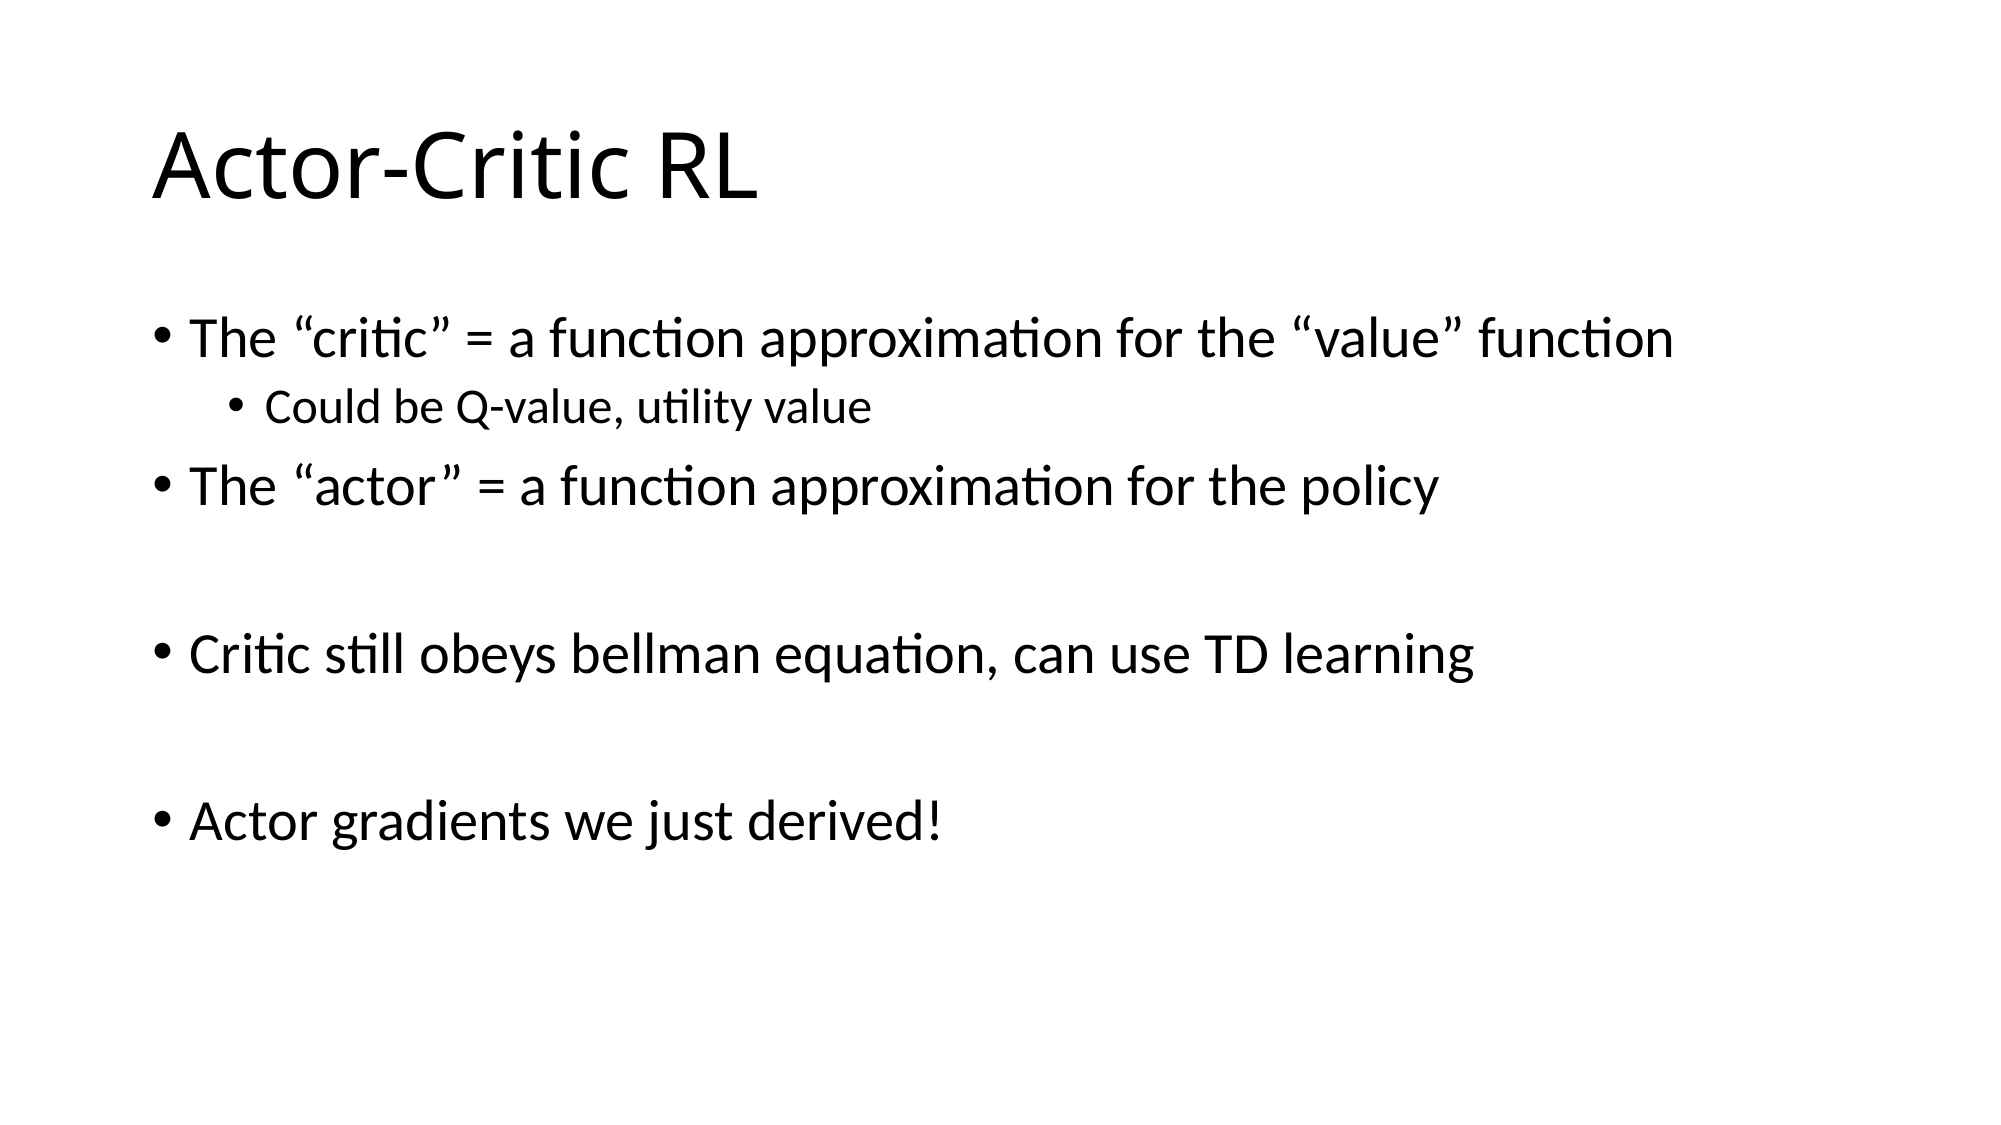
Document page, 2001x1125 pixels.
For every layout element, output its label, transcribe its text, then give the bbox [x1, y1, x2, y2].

title Actor-Critic RL [137, 59, 1863, 278]
